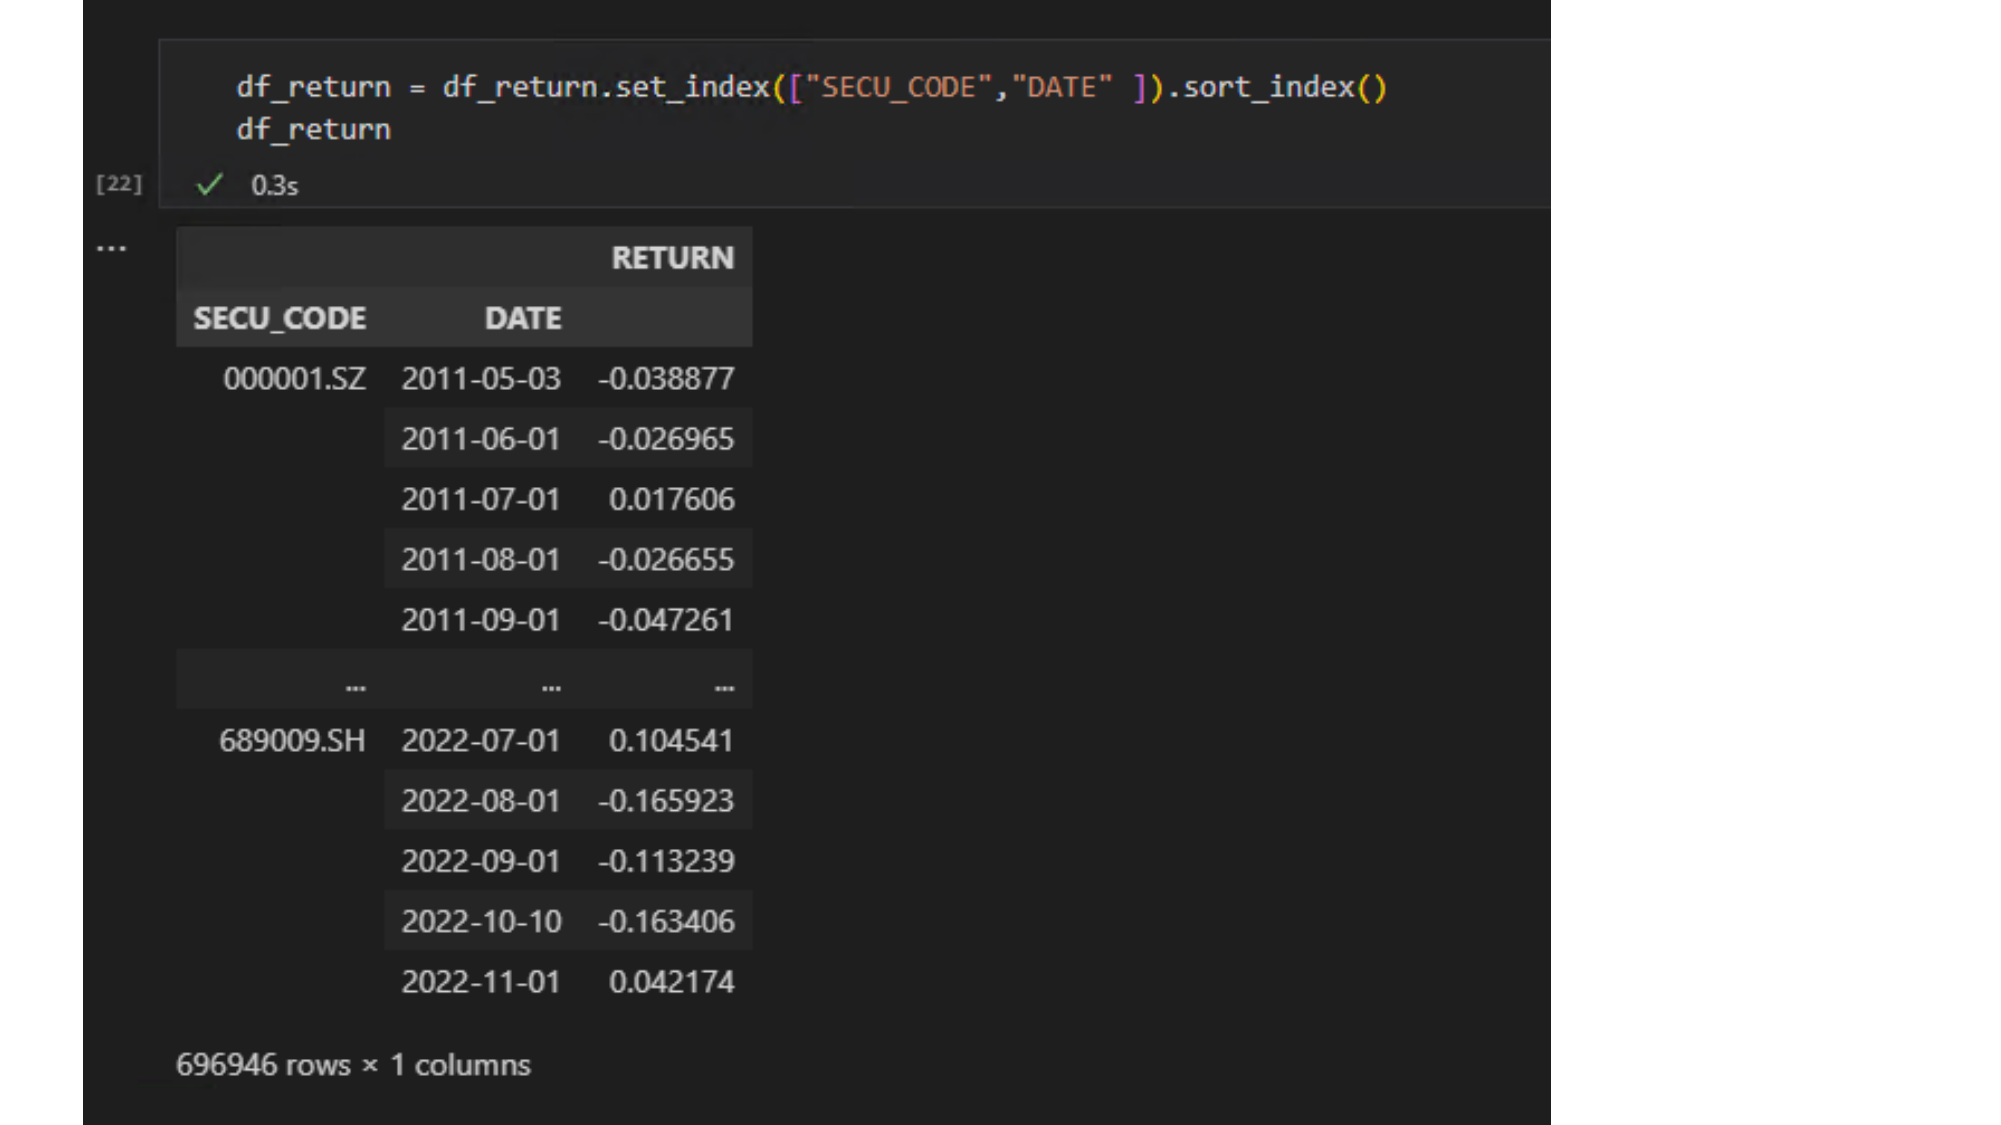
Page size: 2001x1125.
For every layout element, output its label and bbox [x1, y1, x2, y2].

picture [83, 0, 1551, 1125]
